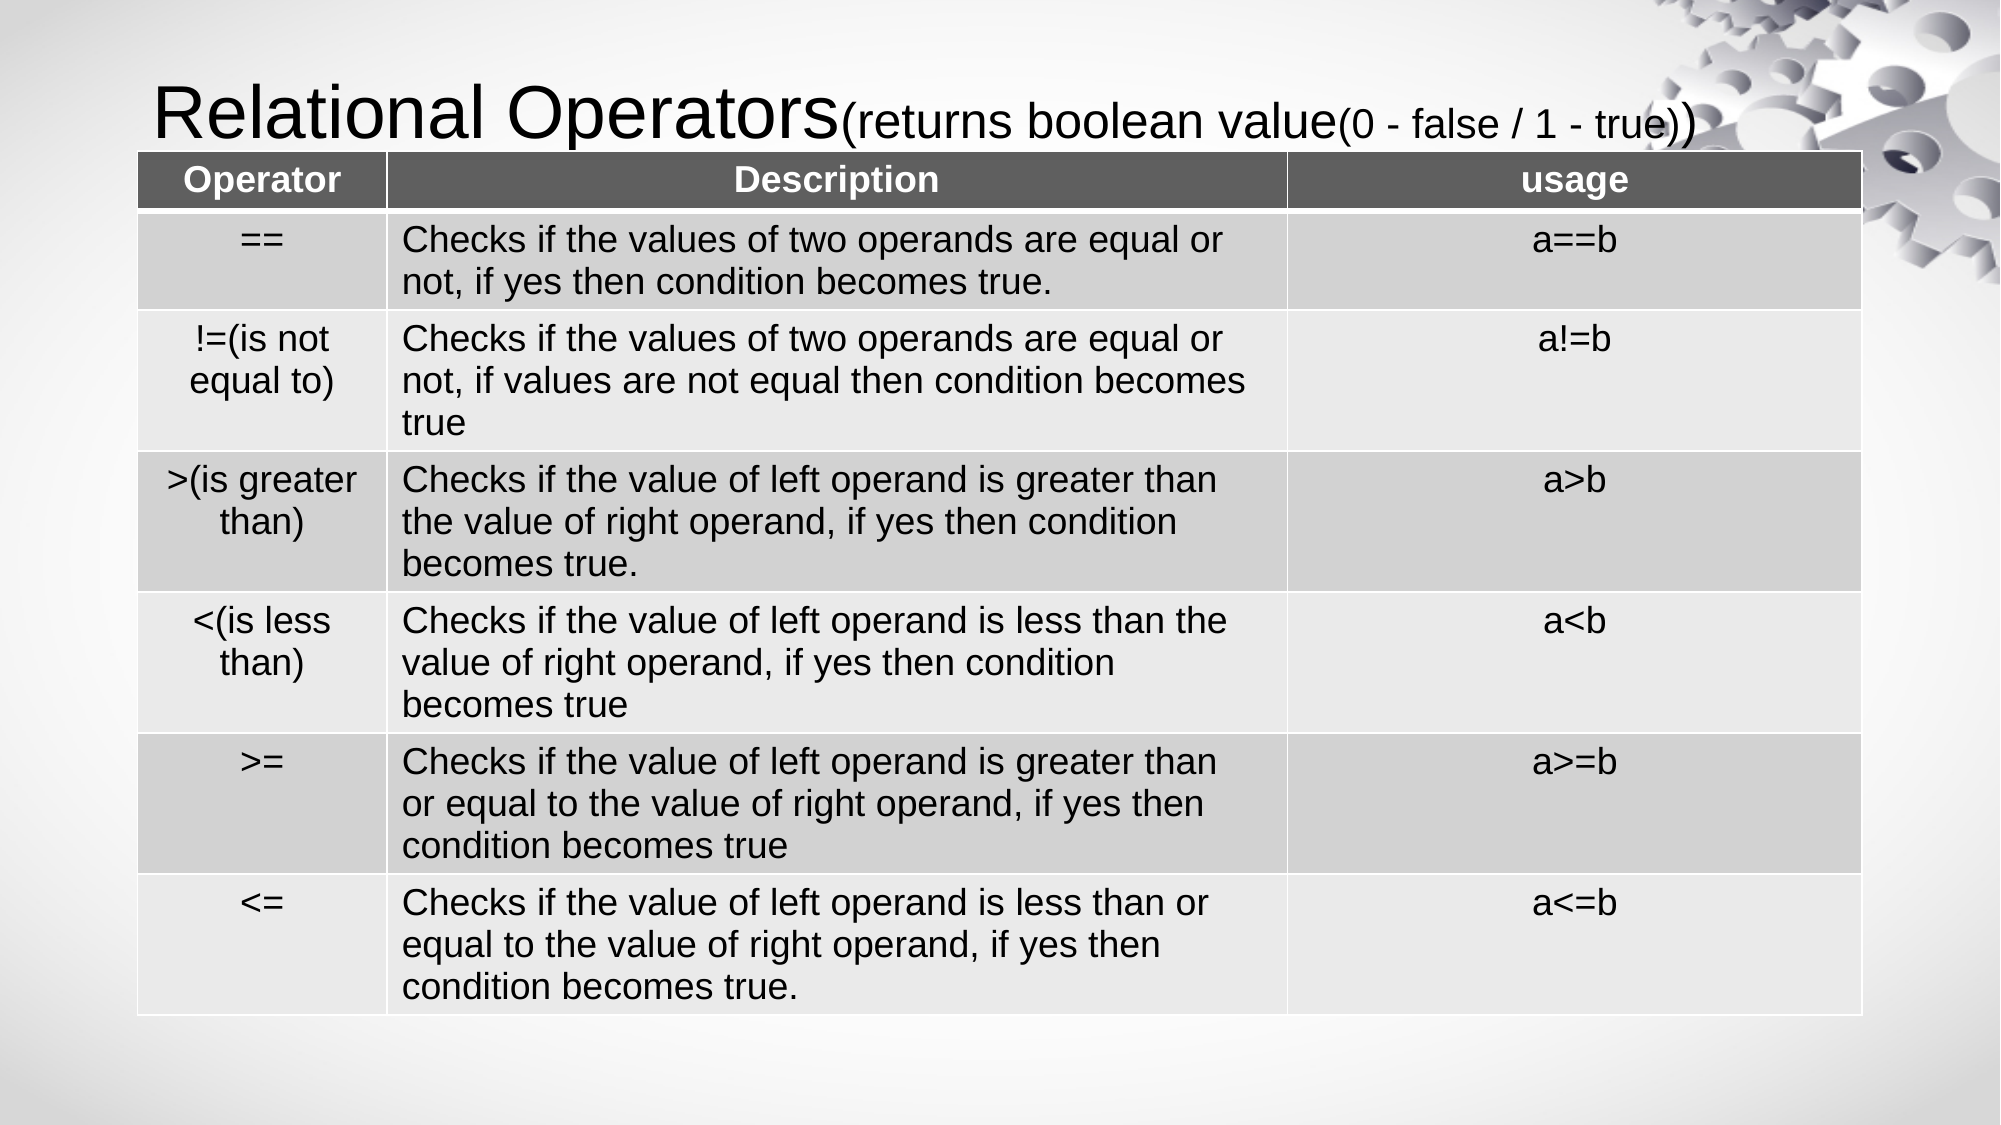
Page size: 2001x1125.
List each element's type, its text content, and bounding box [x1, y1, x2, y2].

table_cell Checks if the value of left operand is less than or equal to the value of right operand, if yes then condition becomes true. [388, 875, 1287, 1014]
table_header Description [388, 152, 1287, 208]
table_cell a<b [1288, 593, 1861, 732]
table_cell Checks if the value of left operand is greater than the value of right operand, if yes then condition becomes true. [388, 452, 1287, 591]
table_cell <= [138, 875, 386, 1014]
table_cell >= [138, 734, 386, 873]
table_cell Checks if the value of left operand is greater than or equal to the value of right operand, if yes then condition becomes true [388, 734, 1287, 873]
title Relational Operators(returns boolean value(0 - false / 1 - true)) [137, 0, 1863, 150]
table_header Operator [138, 152, 386, 208]
table_header usage [1288, 152, 1861, 208]
table_cell == [138, 214, 386, 309]
table_cell Checks if the values of two operands are equal or not, if yes then condition becomes true. [388, 214, 1287, 309]
table_cell a==b [1288, 214, 1861, 309]
table_cell Checks if the values of two operands are equal or not, if values are not equal then condition becomes true [388, 311, 1287, 450]
table_cell Checks if the value of left operand is less than the value of right operand, if yes then condition becomes true [388, 593, 1287, 732]
table_cell a>=b [1288, 734, 1861, 873]
table_cell a!=b [1288, 311, 1861, 450]
table_cell >(is greater than) [138, 452, 386, 591]
table_cell a>b [1288, 452, 1861, 591]
picture [0, 0, 2000, 1125]
table_cell !=(is not equal to) [138, 311, 386, 450]
table_cell a<=b [1288, 875, 1861, 1014]
table_cell <(is less than) [138, 593, 386, 732]
